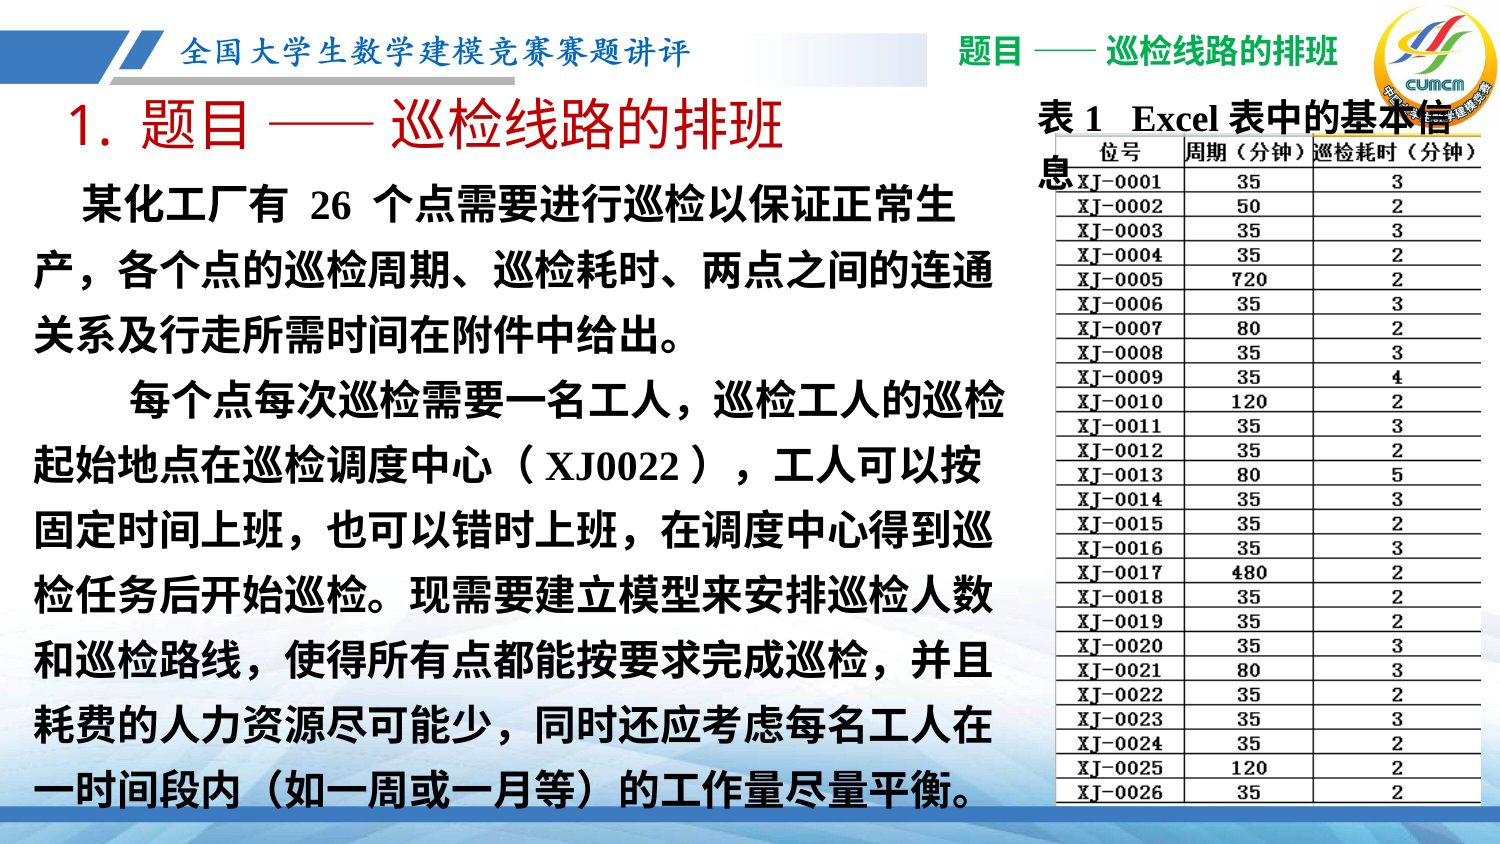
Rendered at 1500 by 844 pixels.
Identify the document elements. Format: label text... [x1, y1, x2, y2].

text_box 1. 题目 —— 巡检线路的排班 [50, 82, 800, 156]
text_box 某化工厂有 26 个点需要进行巡检以保证正常生产，各个点的巡检周期、巡检耗时、两点之间的连通关系及行走所需时间在附件中给出。 每个点每次巡检需要一名工人，巡检工人的巡检起始地点在巡检调度中心（XJ0022），工人可以按固定时间上班，也可以错时上班，在调度中心得到巡检任务后开始巡检。现需要建立模型来安排巡检人数和巡检路线，使得所有点都能按要求完成巡检，并且耗费的人力资源尽可能少，同时还应考虑每名工人在一时间段内（如一周或一月等）的工作量尽量平衡。 [19, 156, 1031, 821]
picture [0, 0, 1500, 844]
text_box 题目 —— 巡检线路的排班 [927, 23, 1371, 97]
text_box 表1 Excel表中的基本信息 [1037, 82, 1500, 134]
